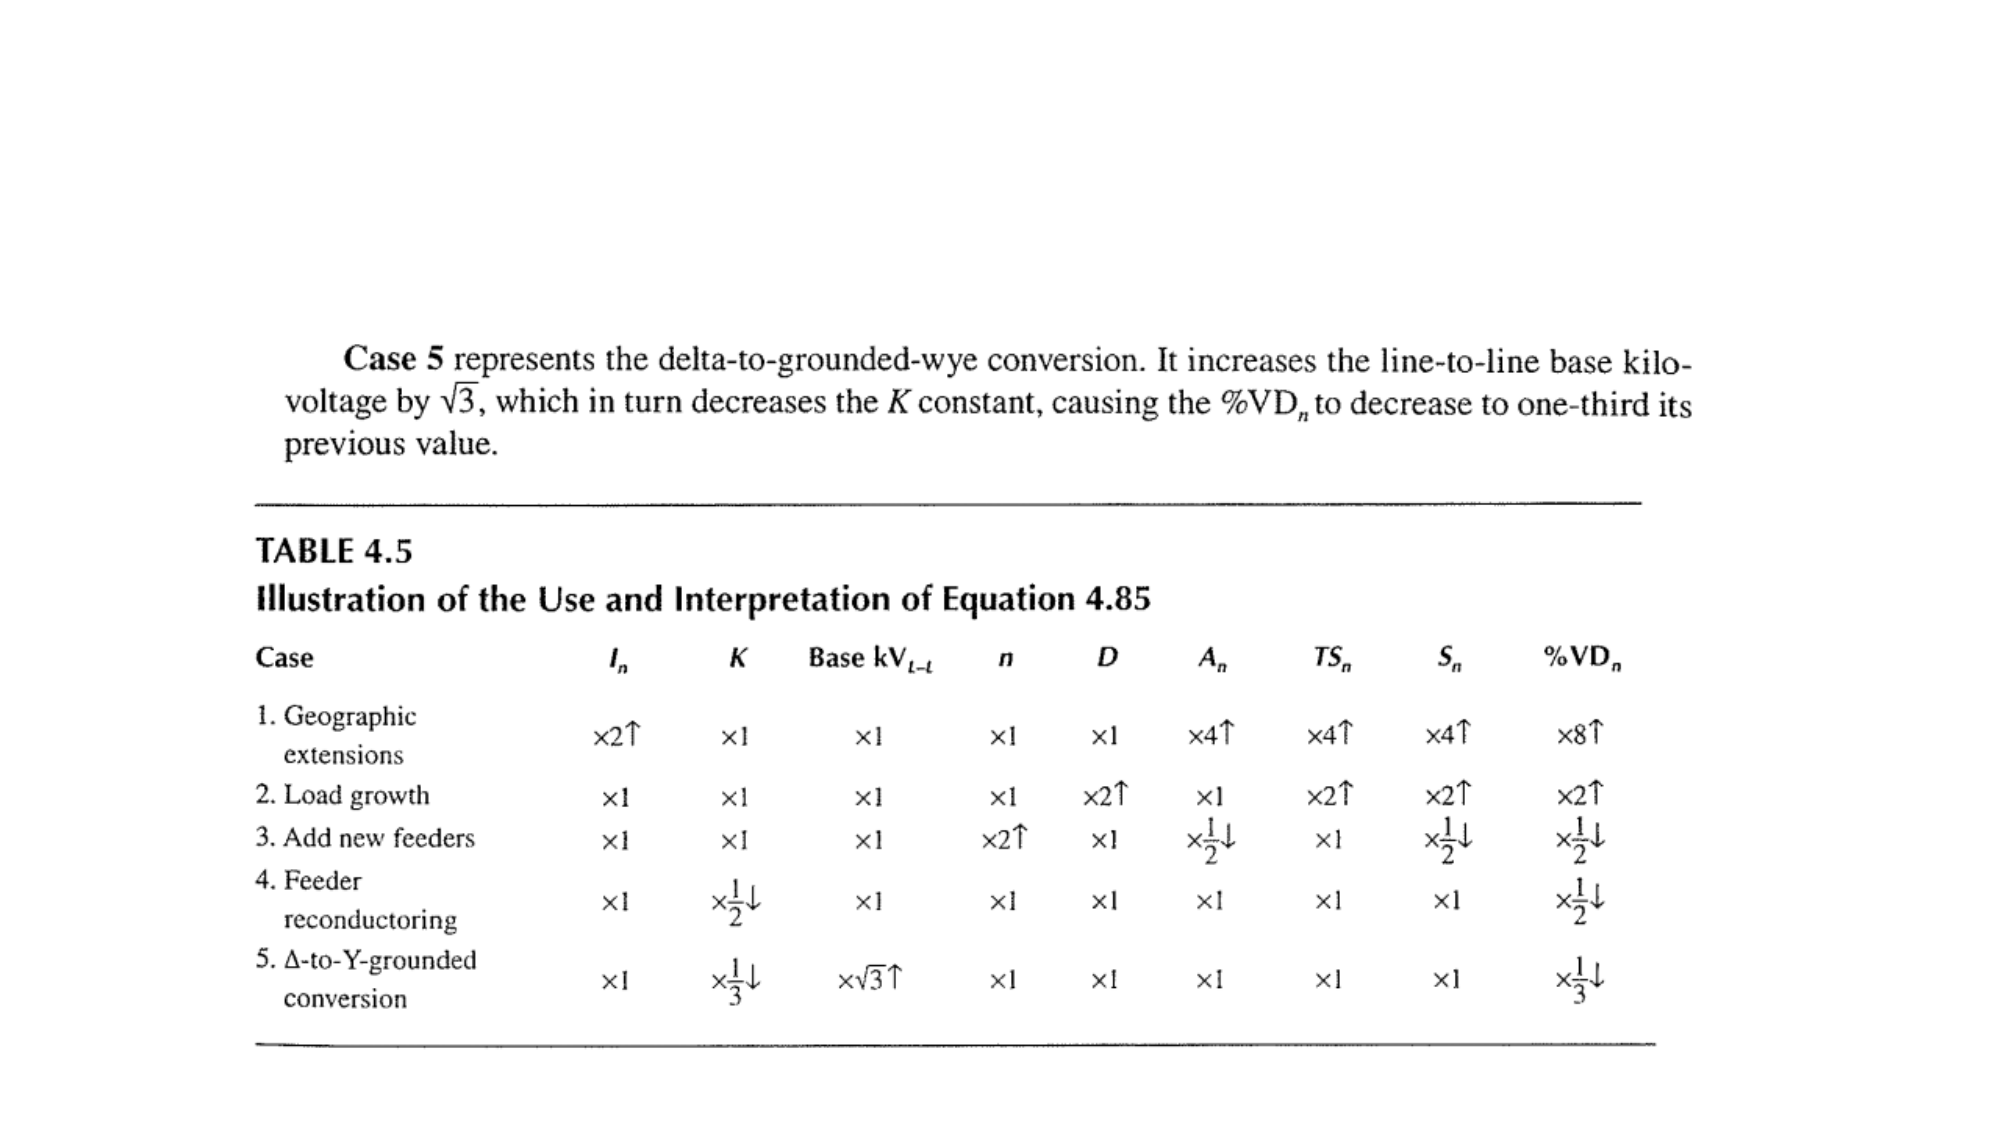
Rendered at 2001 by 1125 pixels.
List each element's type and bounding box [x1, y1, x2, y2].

picture [199, 480, 1679, 1084]
list [255, 307, 1745, 481]
